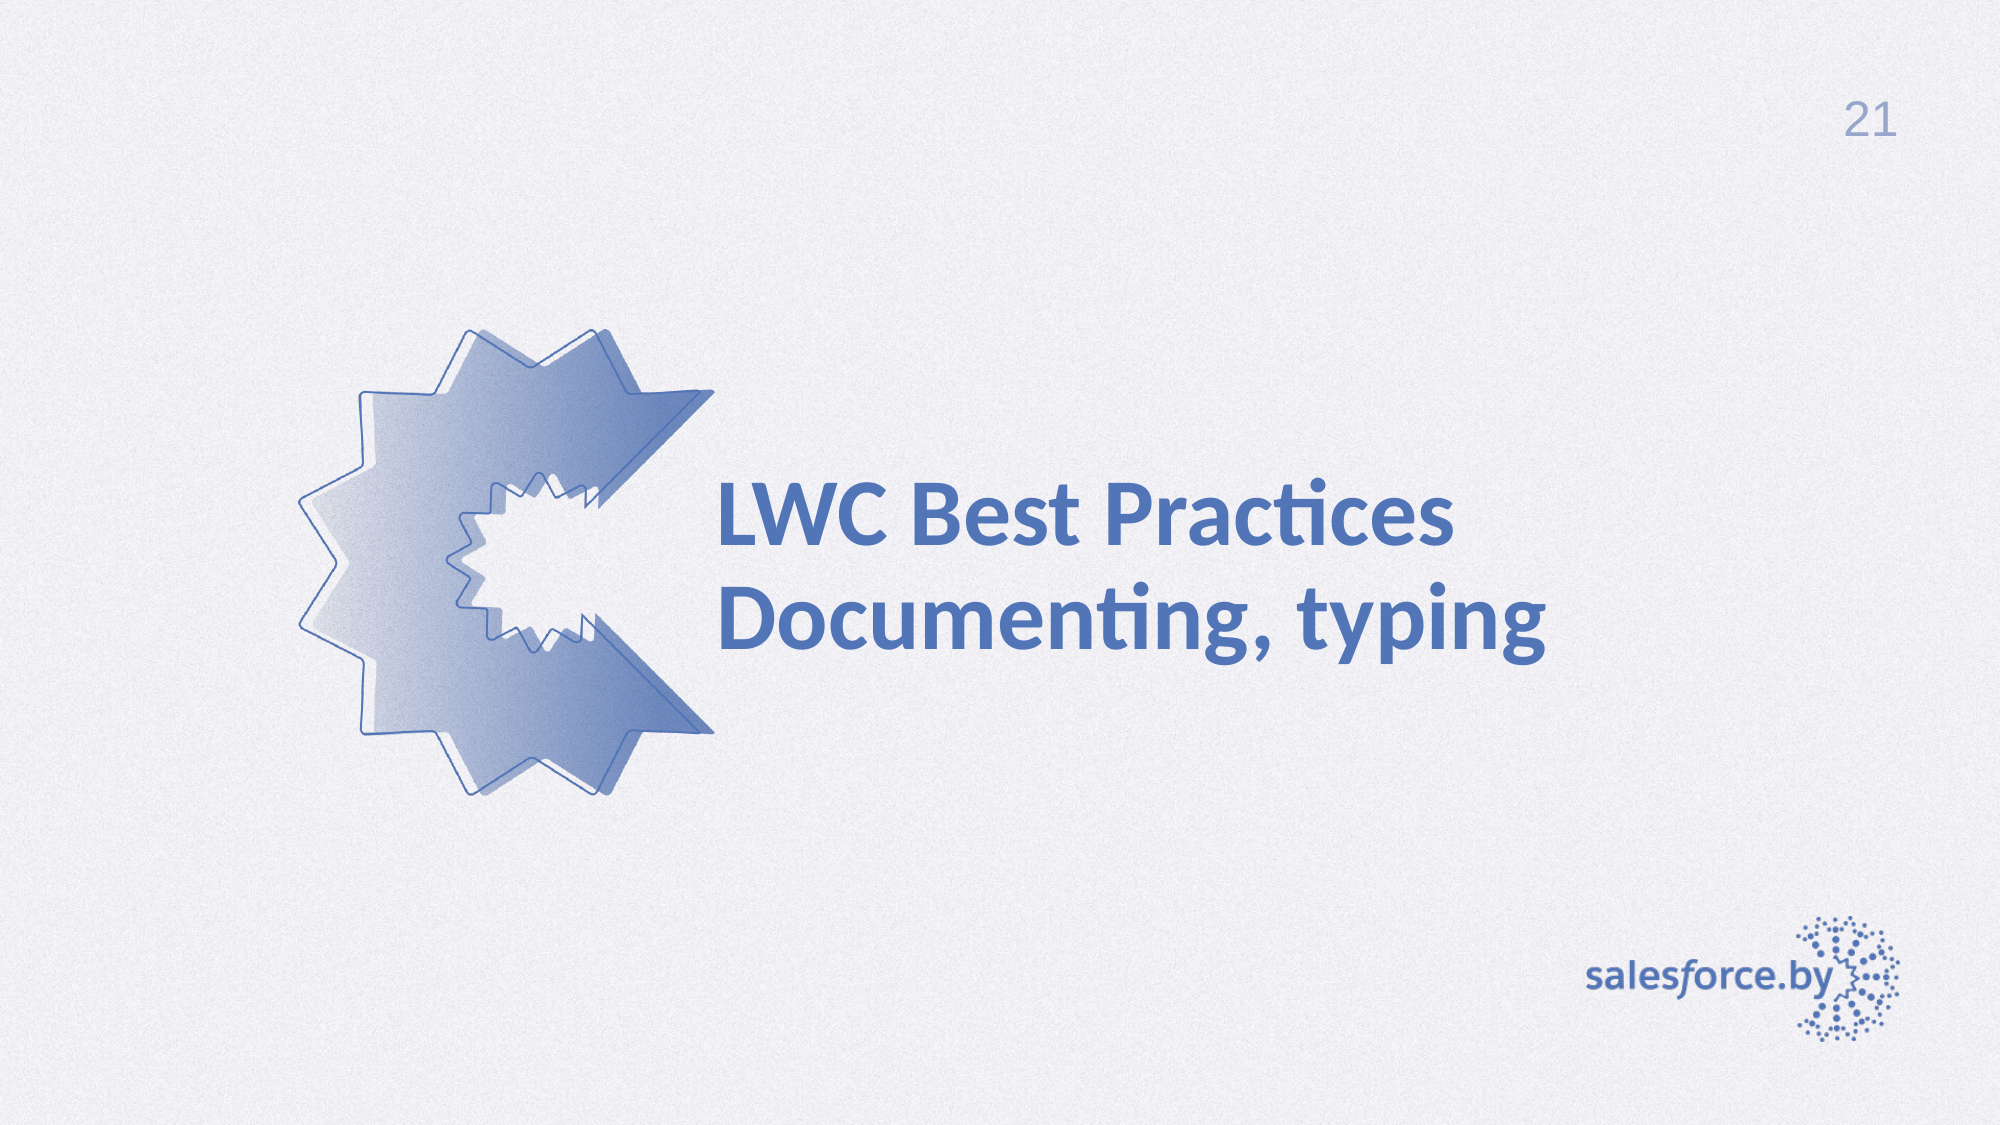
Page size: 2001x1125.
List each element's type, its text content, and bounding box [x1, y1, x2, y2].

picture [0, 0, 2000, 1125]
title LWC Best Practices Documenting, typing [701, 370, 1979, 763]
slide_number 21 [1463, 86, 1914, 147]
